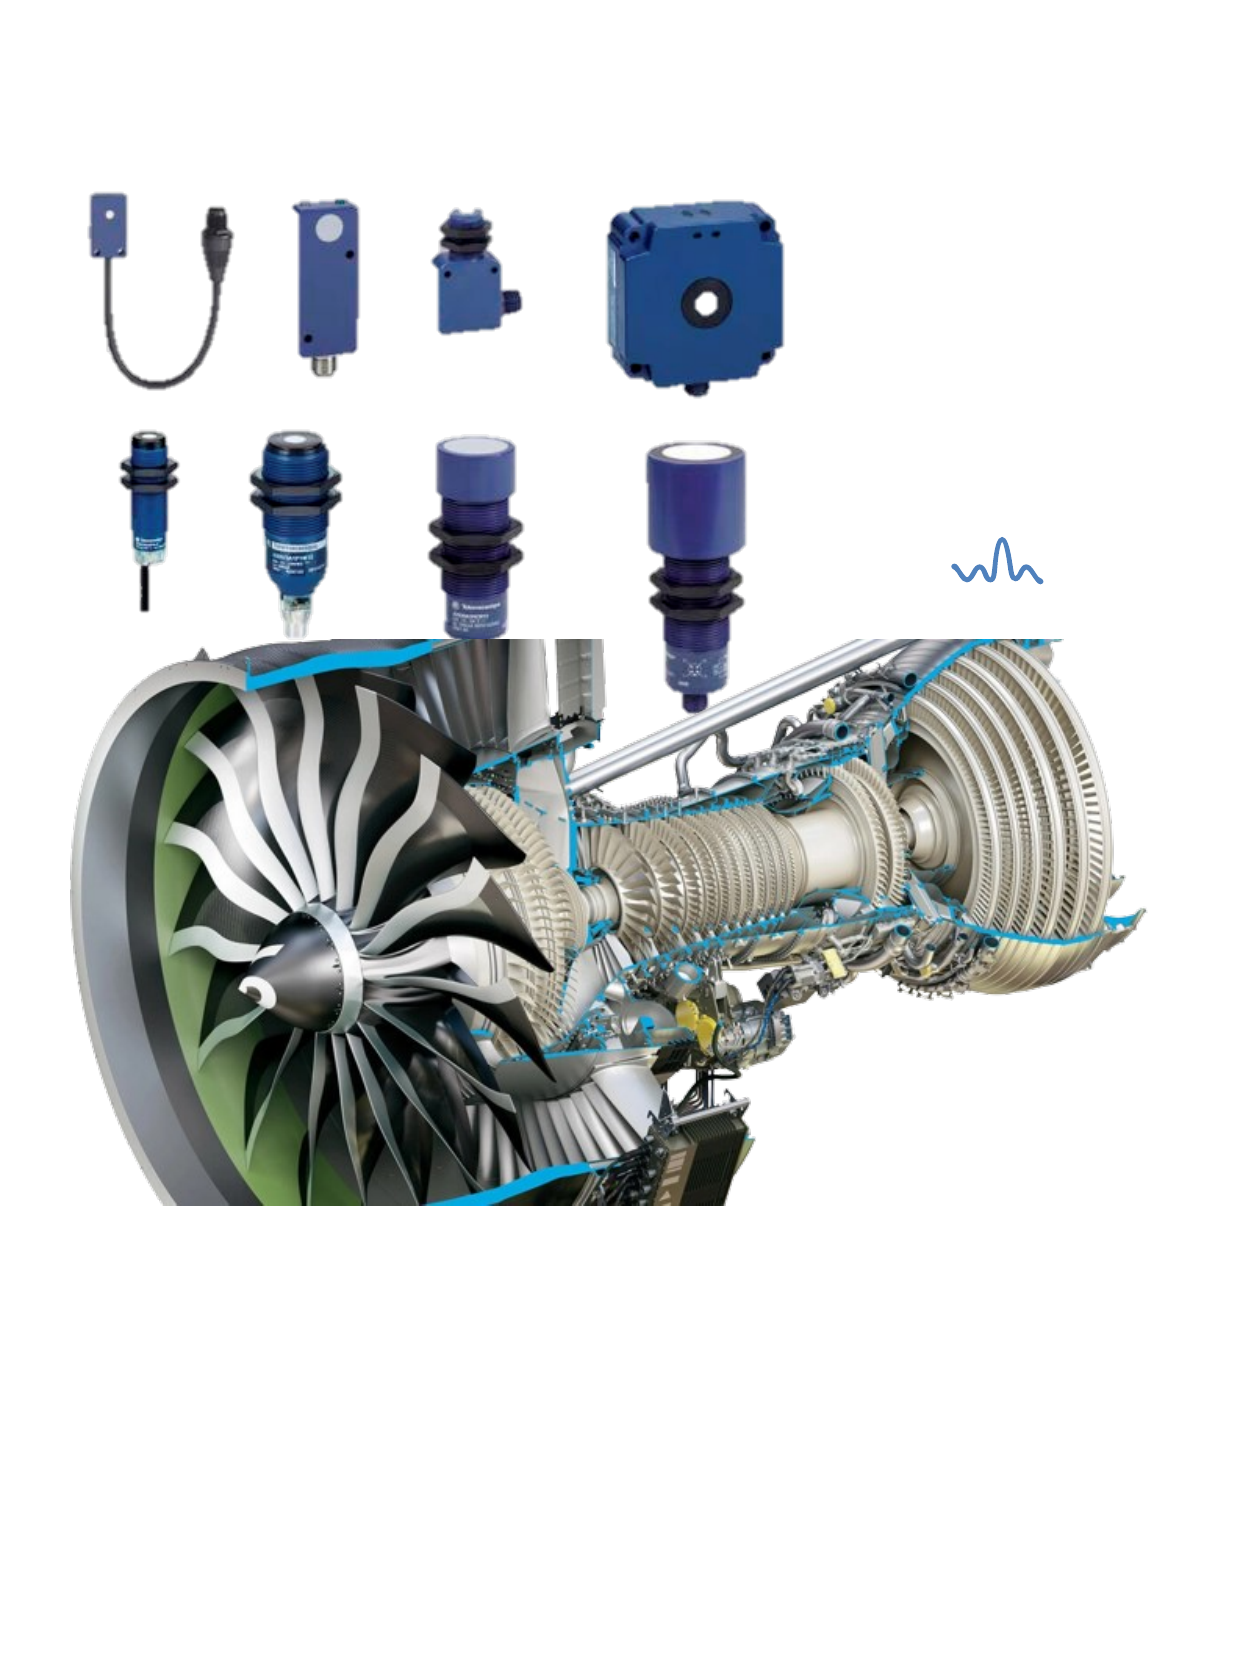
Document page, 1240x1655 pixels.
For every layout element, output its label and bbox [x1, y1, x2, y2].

text_box [949, 535, 1046, 587]
picture [69, 189, 1149, 1206]
